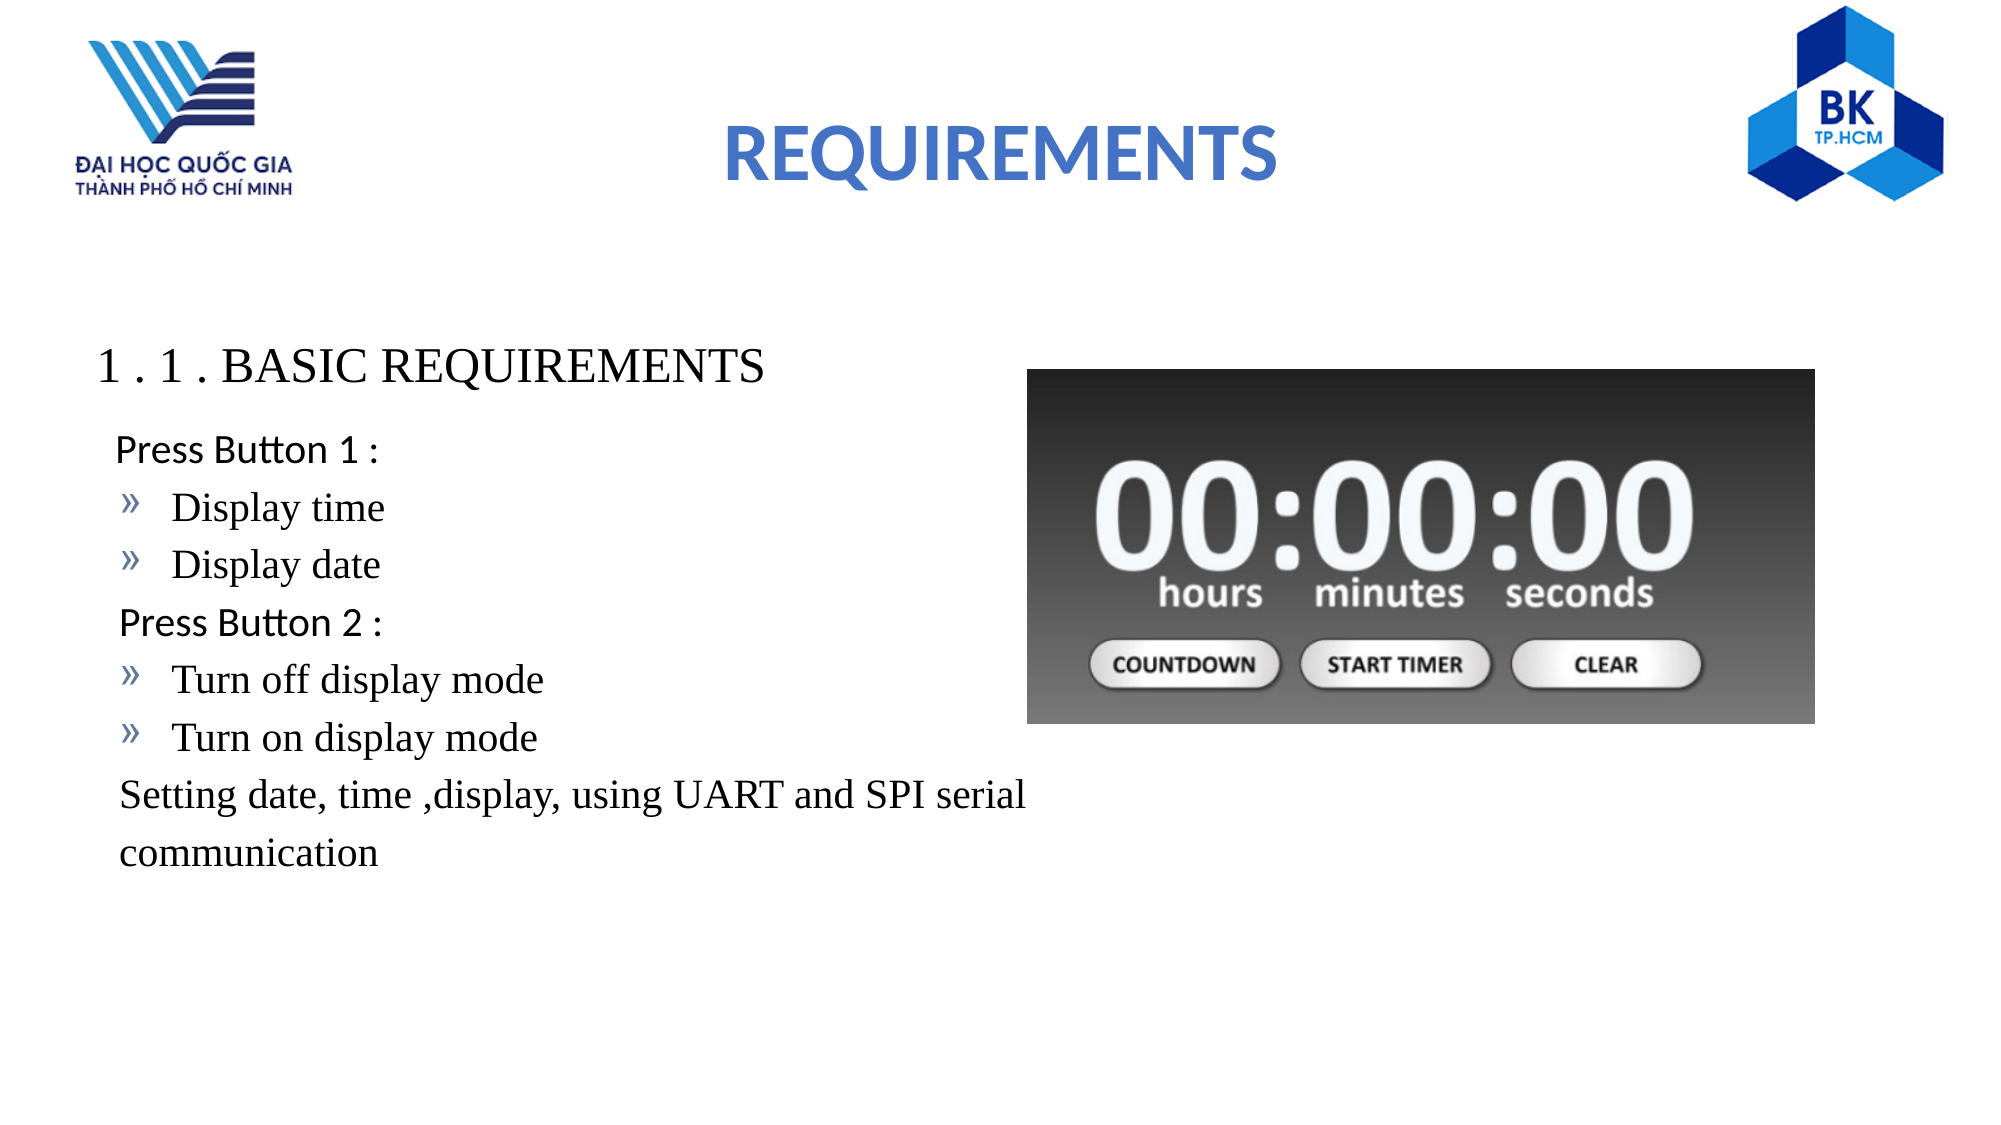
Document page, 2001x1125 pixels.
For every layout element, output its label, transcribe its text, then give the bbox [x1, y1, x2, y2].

text_box 1 . 1 . BASIC REQUIREMENTS [81, 325, 1082, 401]
picture [0, 0, 363, 237]
picture [1027, 369, 1815, 724]
picture [1744, 0, 1948, 206]
text_box Press Button 1 : Display time Display date Press Button 2 : Turn off display mode Turn on display mode Setting date, time ,display, using UART and SPI serial communication [81, 414, 1227, 882]
text_box REQUIREMENTS [581, 89, 1421, 205]
